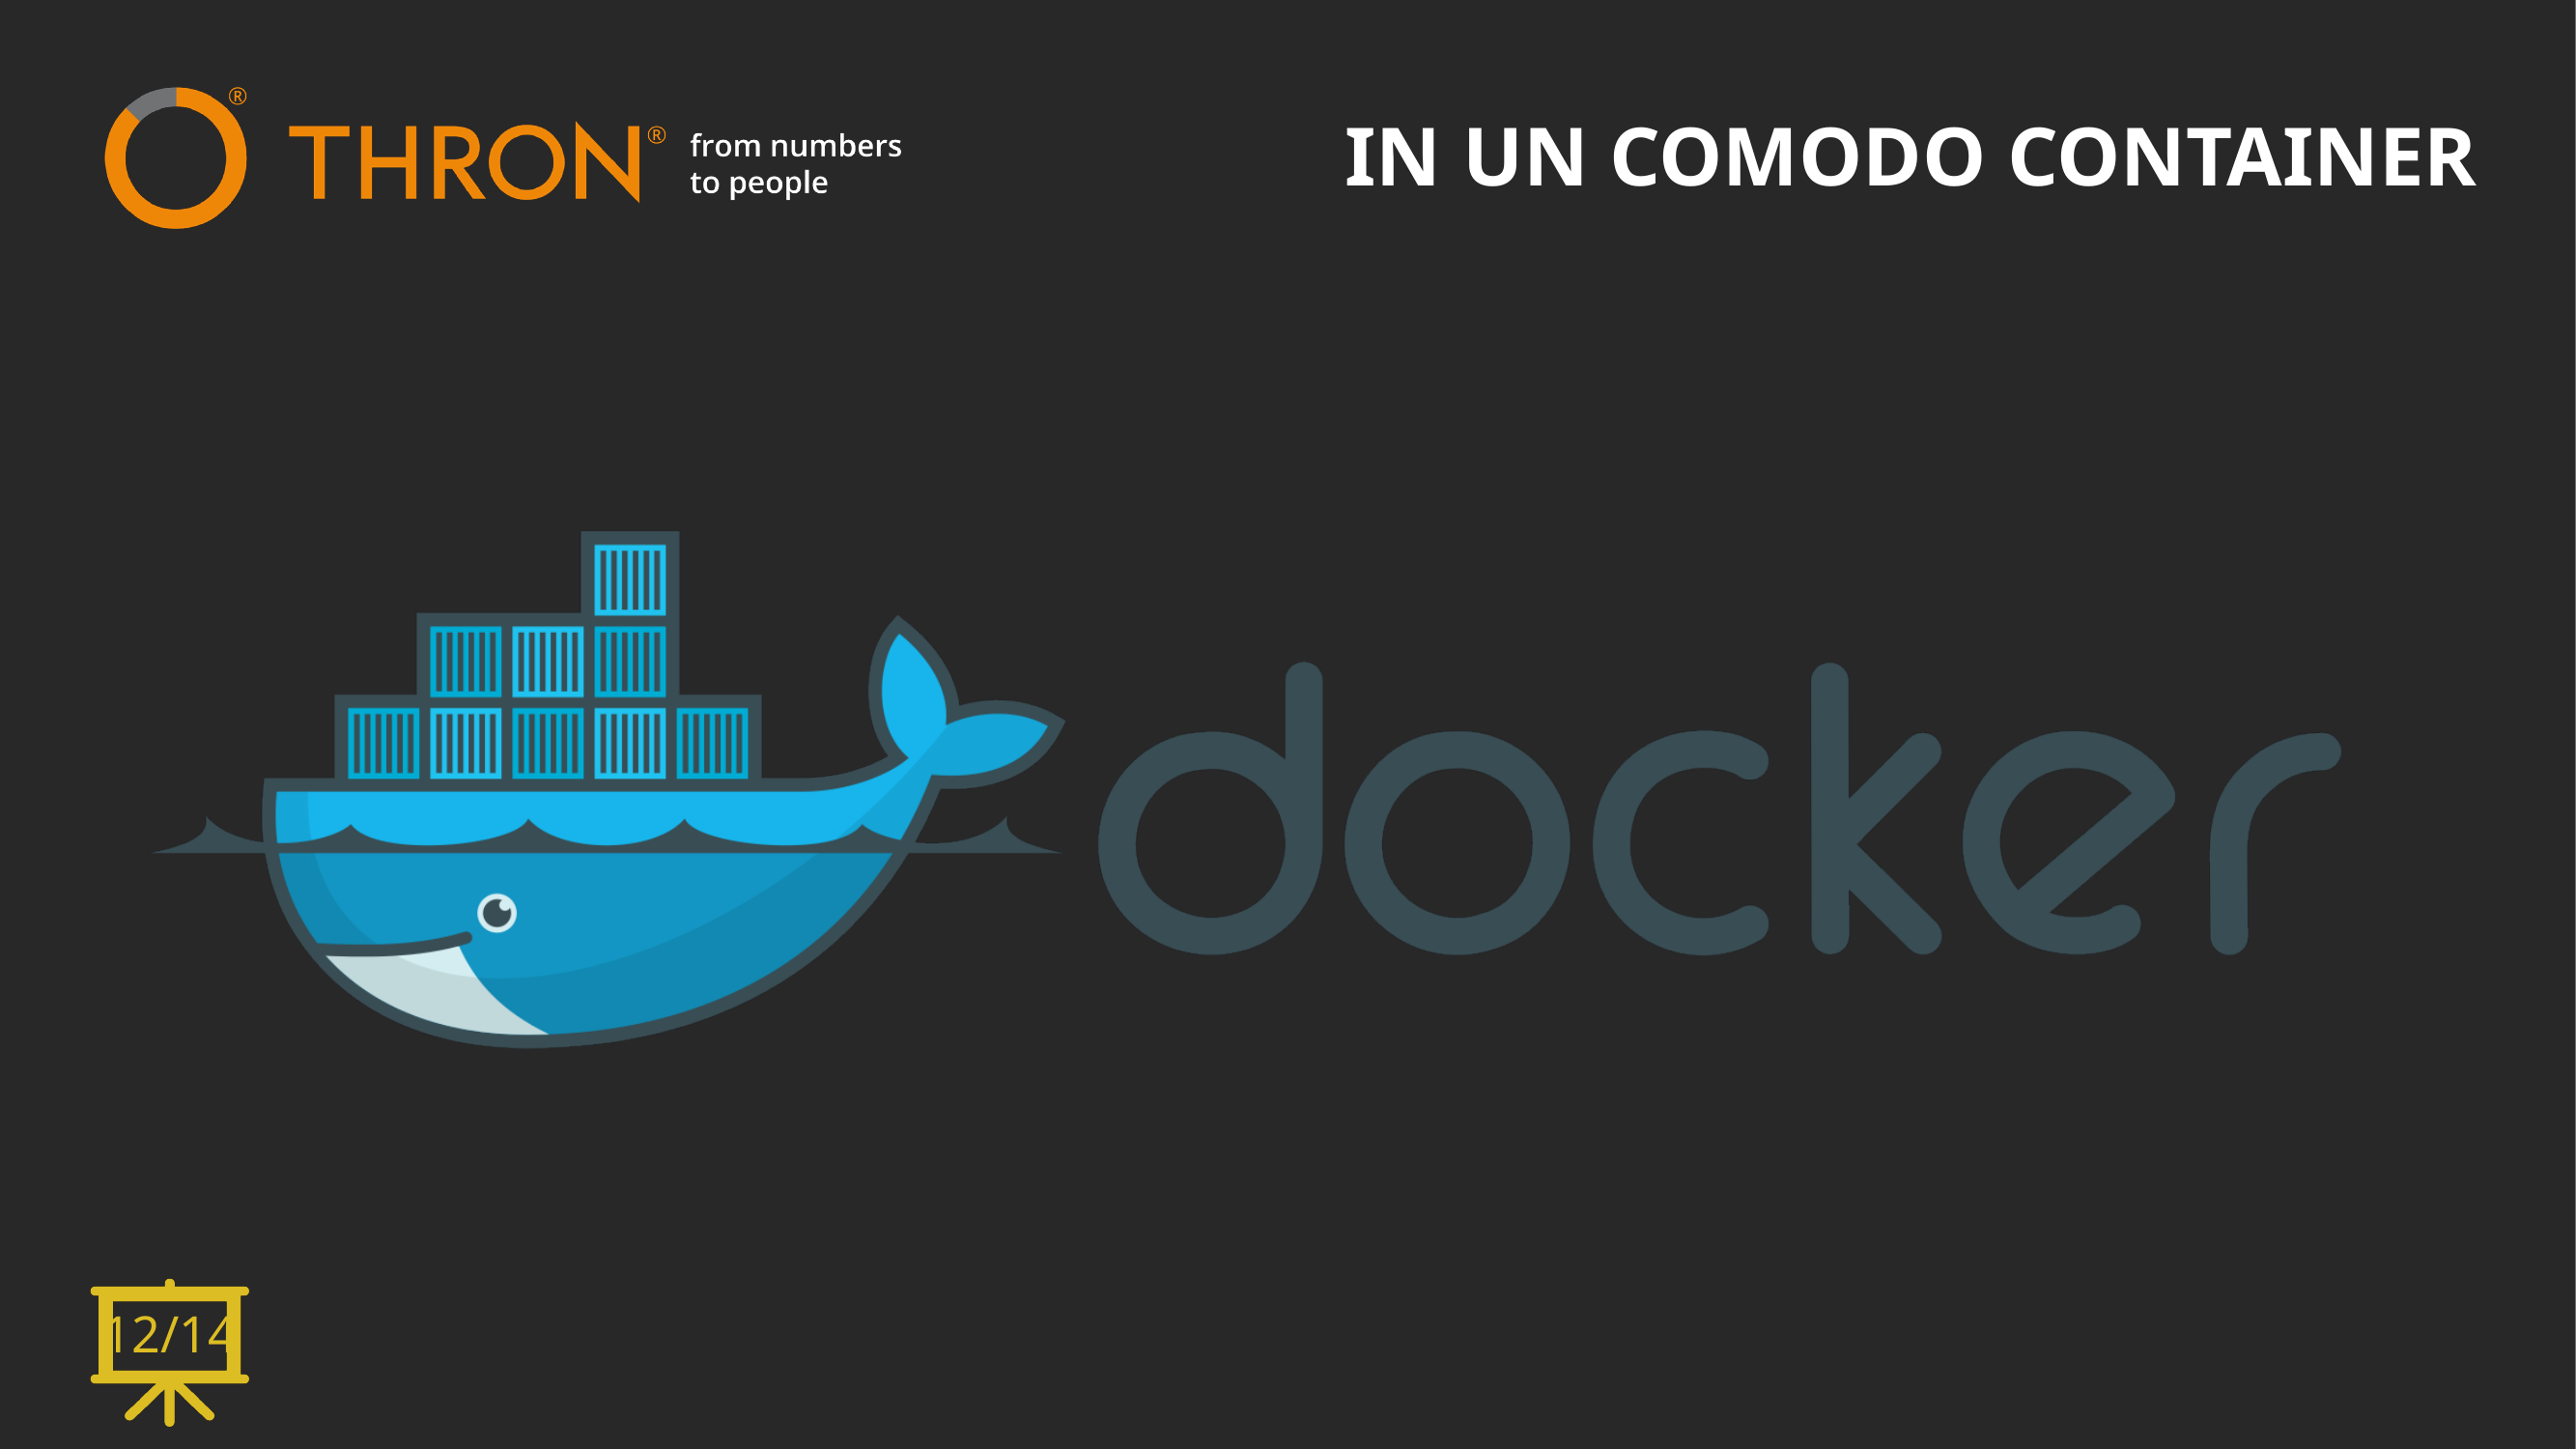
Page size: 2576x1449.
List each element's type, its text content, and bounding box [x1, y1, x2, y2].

picture [70, 1259, 269, 1446]
picture [104, 83, 901, 229]
picture [149, 531, 2341, 1050]
text_box In un comodo container [1082, 104, 2486, 216]
